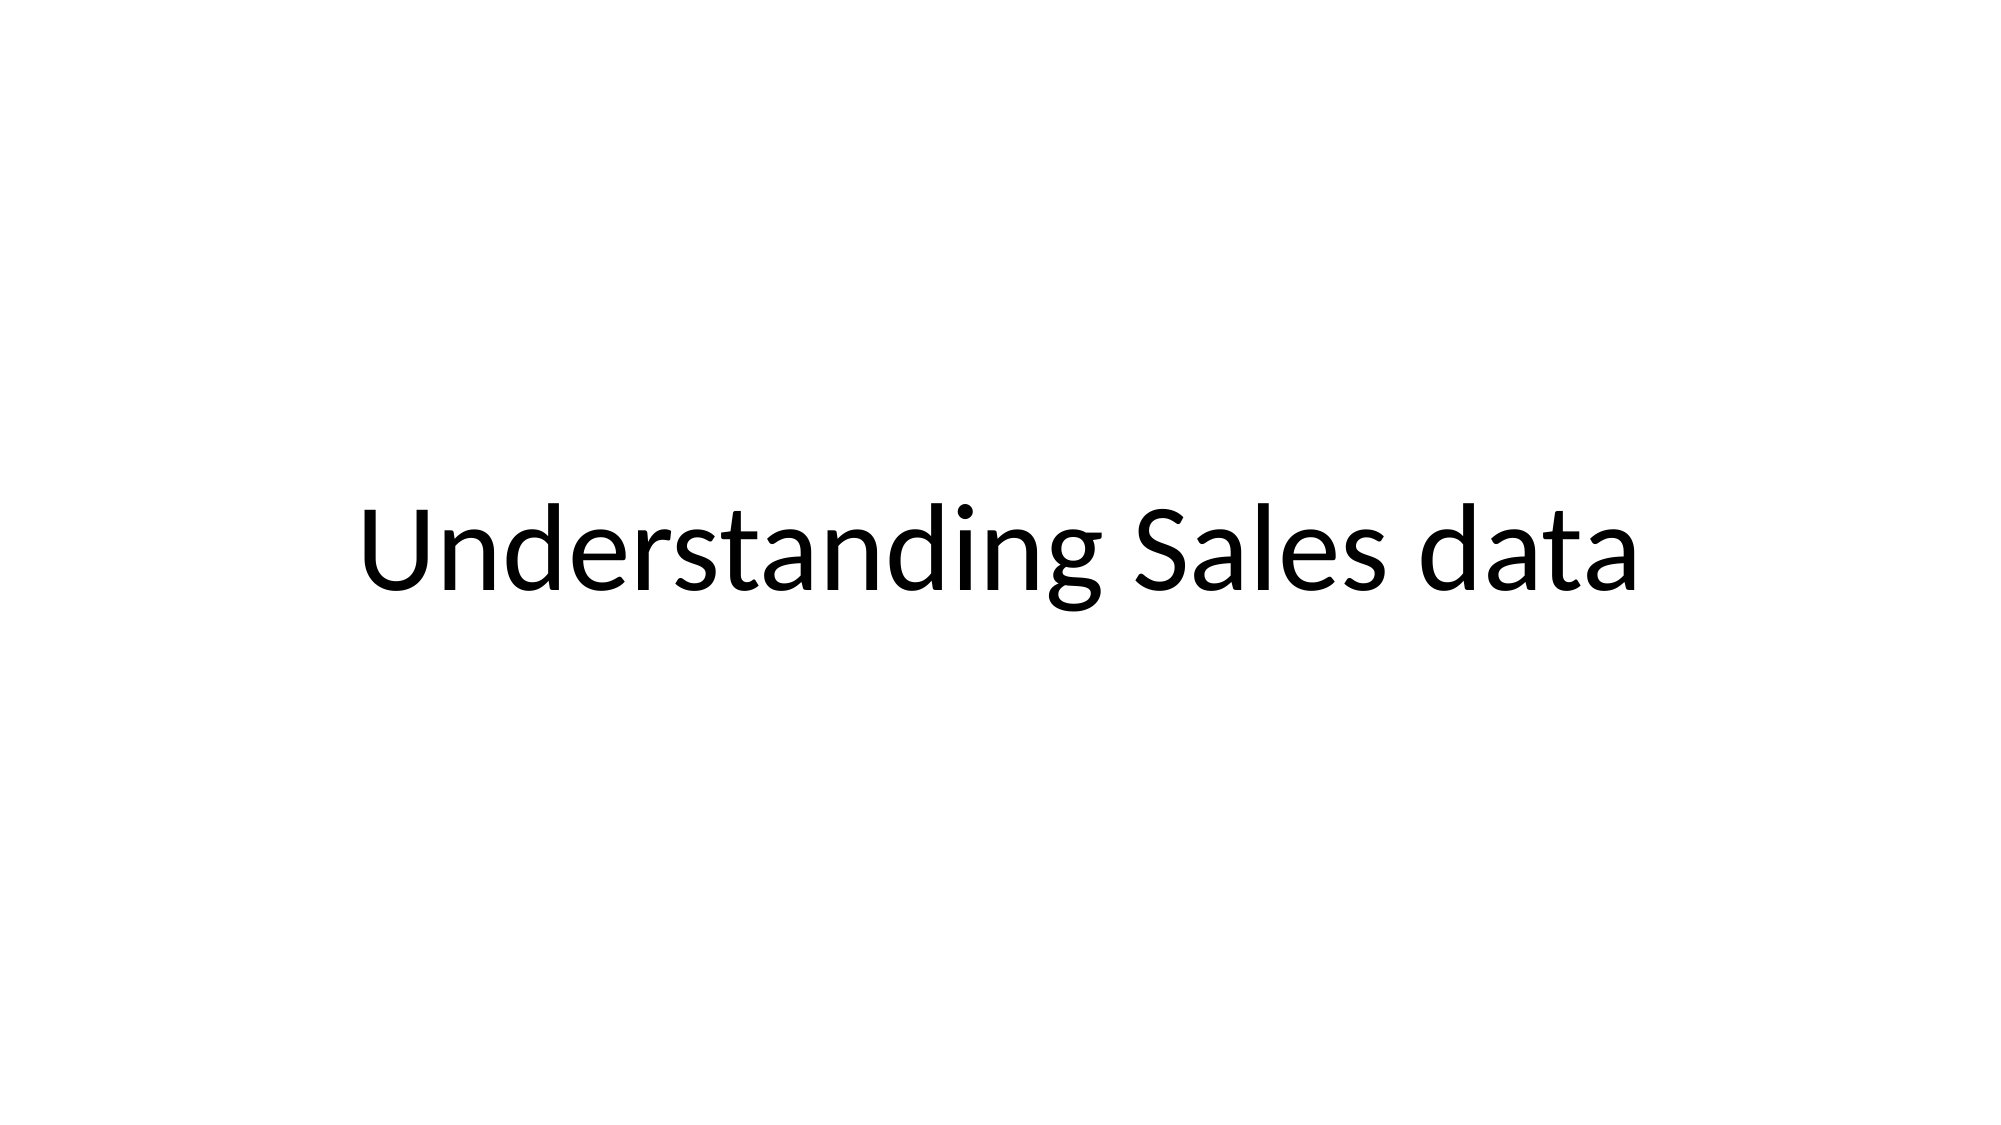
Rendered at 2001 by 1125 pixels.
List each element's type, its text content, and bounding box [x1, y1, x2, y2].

title Understanding Sales data [137, 59, 1863, 1040]
